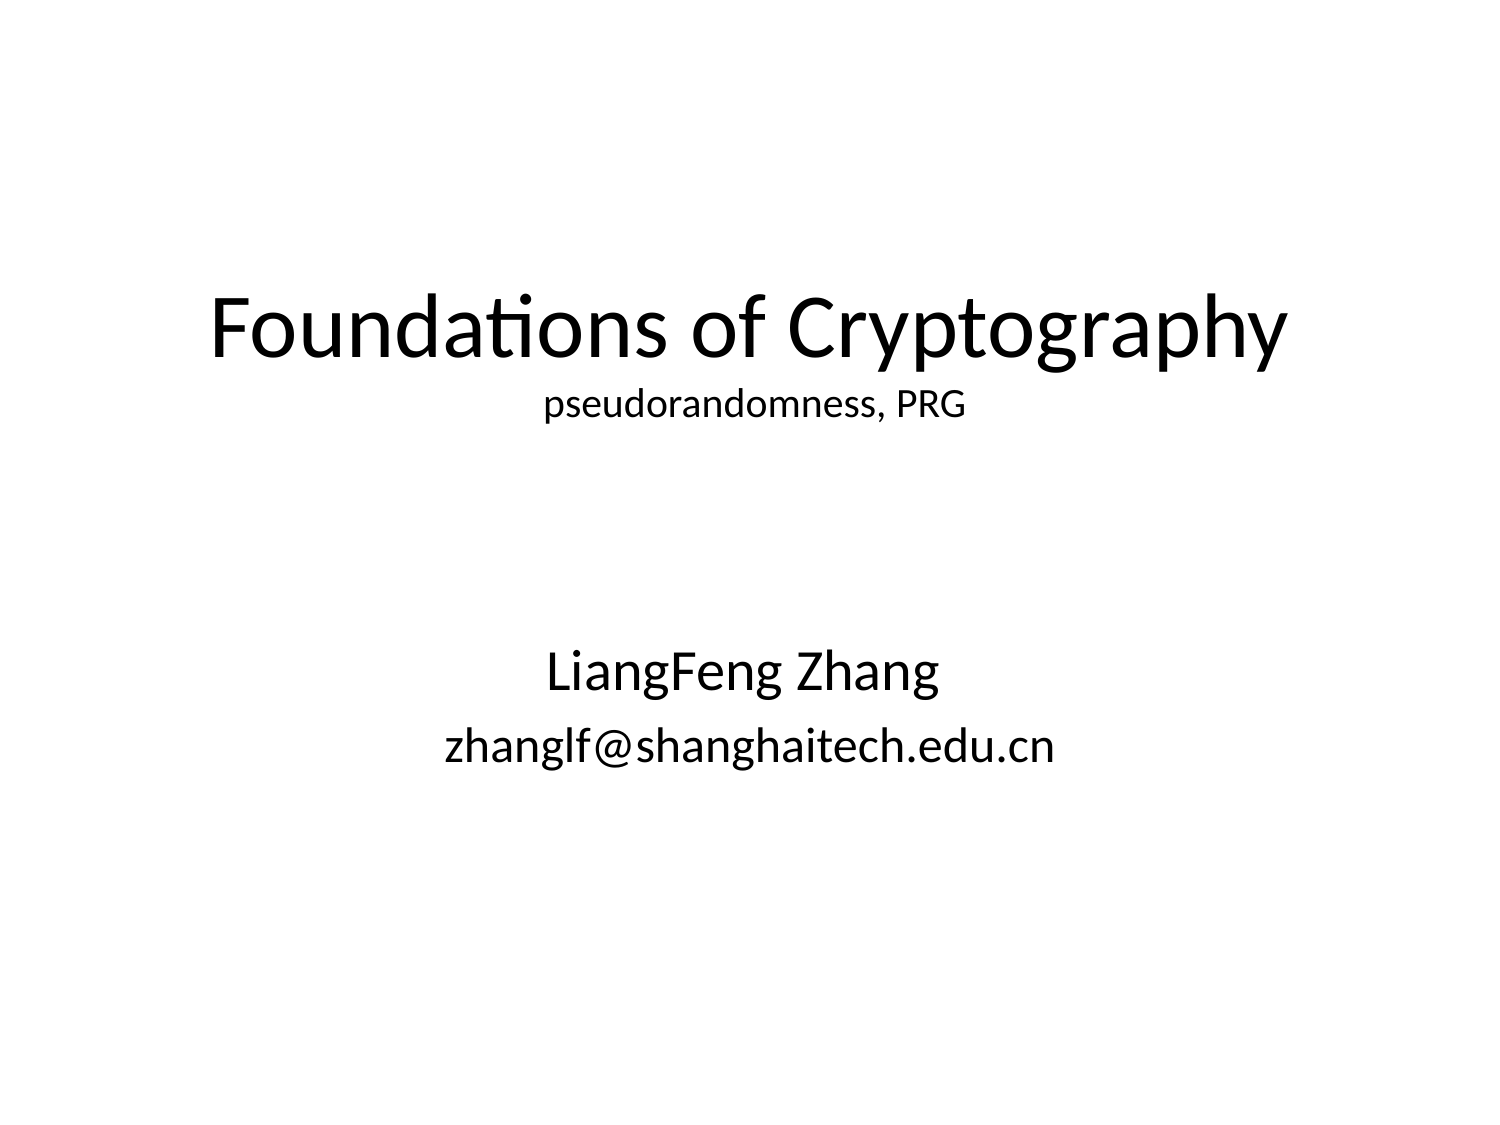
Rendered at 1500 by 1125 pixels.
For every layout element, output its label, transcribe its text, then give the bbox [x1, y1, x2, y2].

subtitle LiangFeng Zhang zhanglf@shanghaitech.edu.cn [0, 624, 1500, 800]
